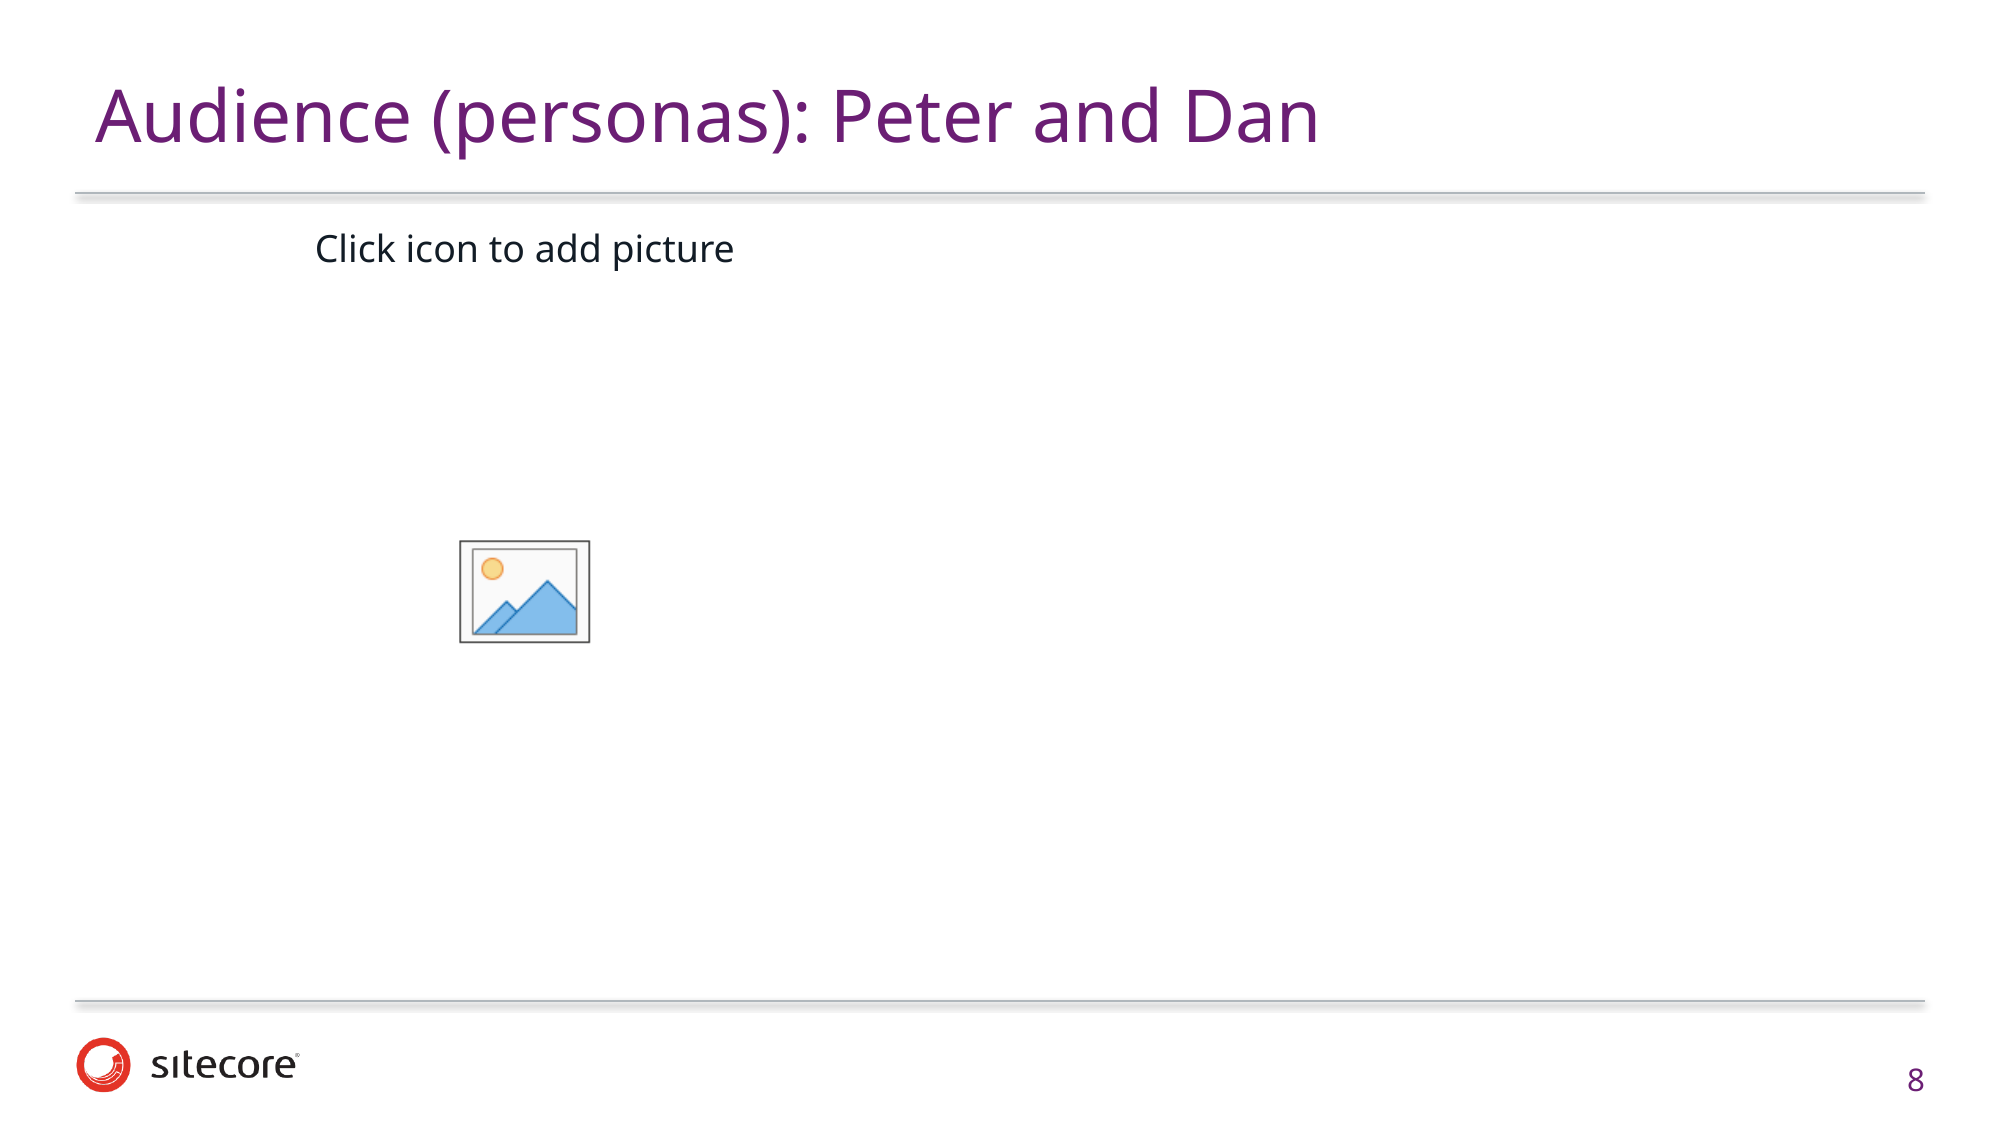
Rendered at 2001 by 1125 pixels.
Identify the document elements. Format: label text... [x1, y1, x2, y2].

picture [74, 217, 976, 968]
title Audience (personas): Peter and Dan [75, 47, 1925, 180]
picture [69, 1033, 306, 1098]
